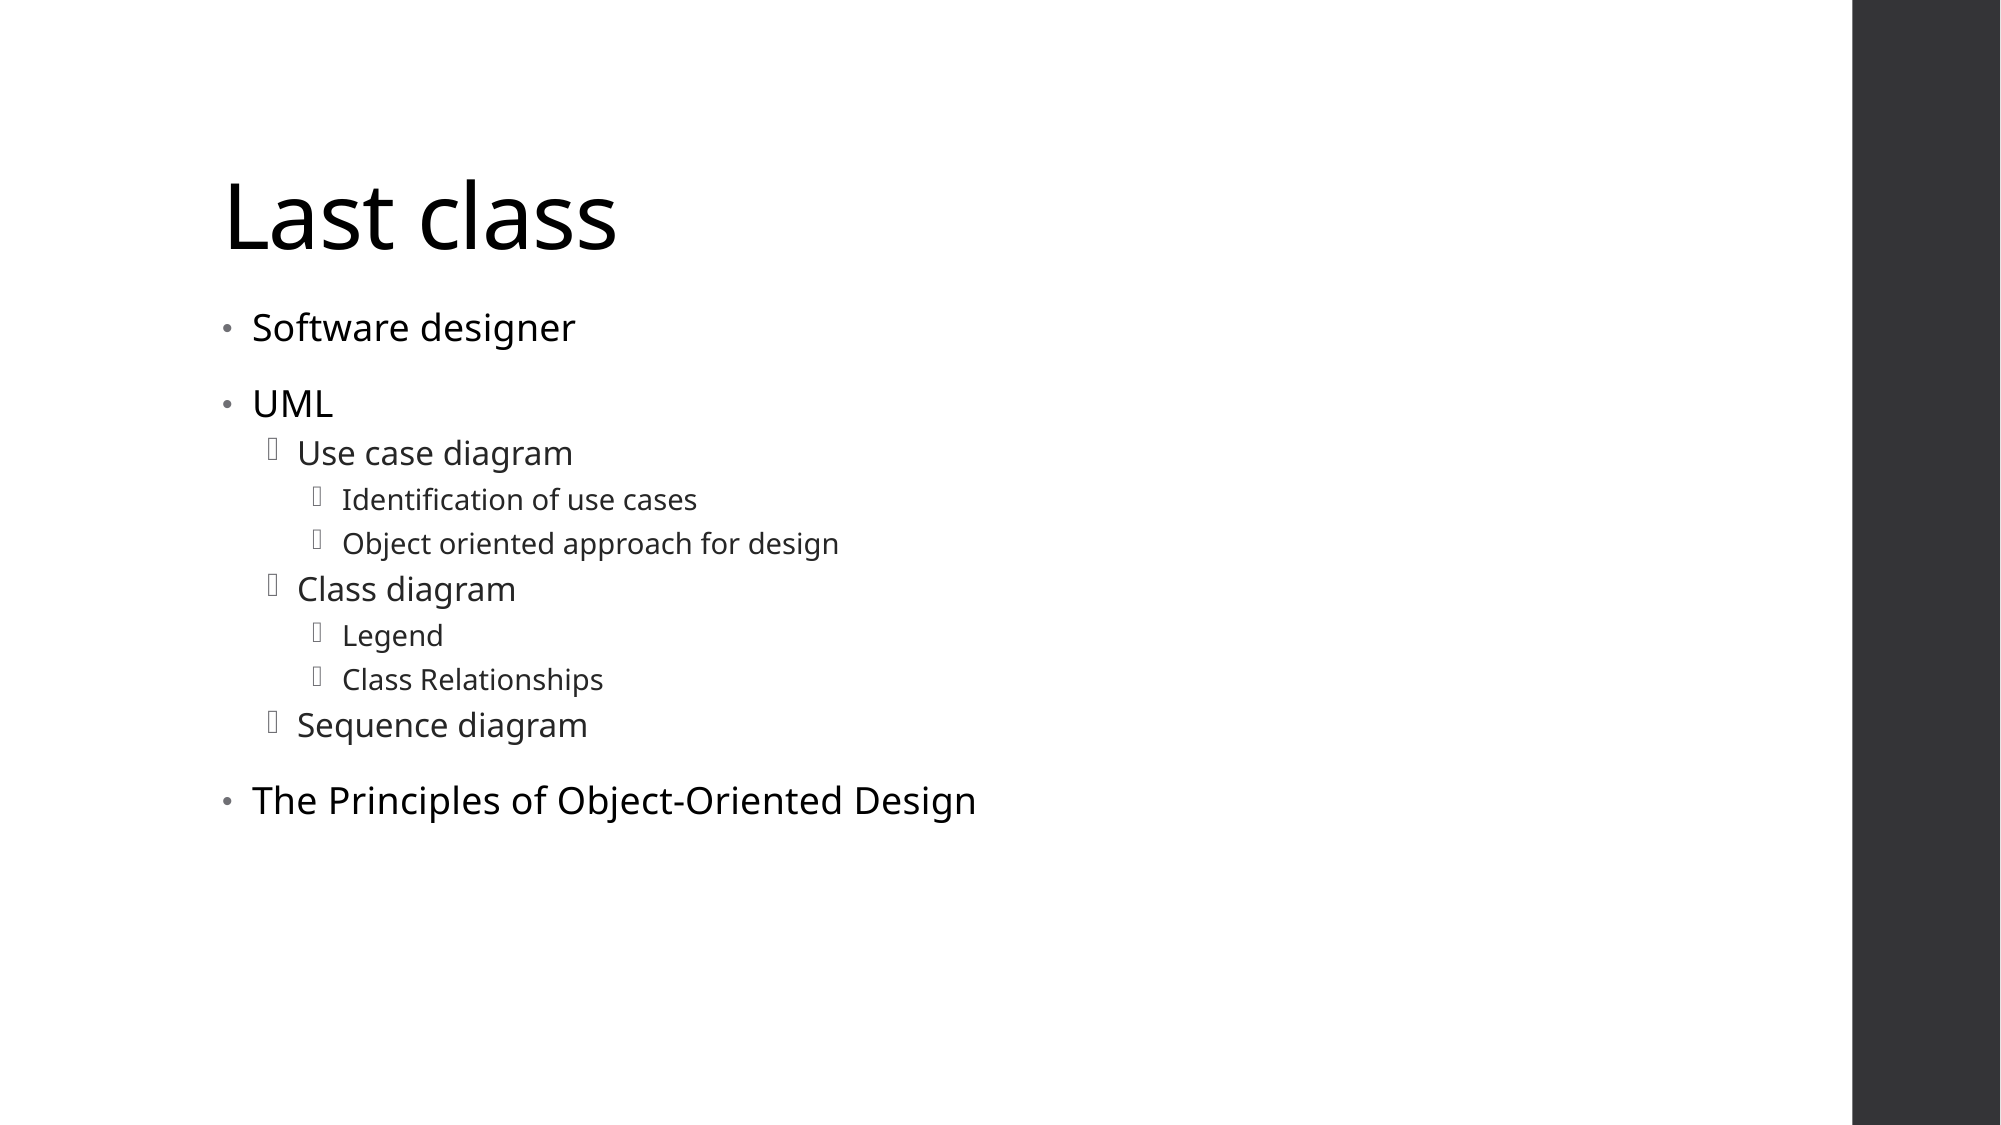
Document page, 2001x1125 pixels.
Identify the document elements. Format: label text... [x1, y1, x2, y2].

title Last class [206, 60, 1797, 278]
list Software designer UML Use case diagram Identification of use cases Object oriented approach for design Class diagram Legend Class Relationships Sequence diagram The Principles of Object-Oriented Design [206, 299, 1617, 1014]
